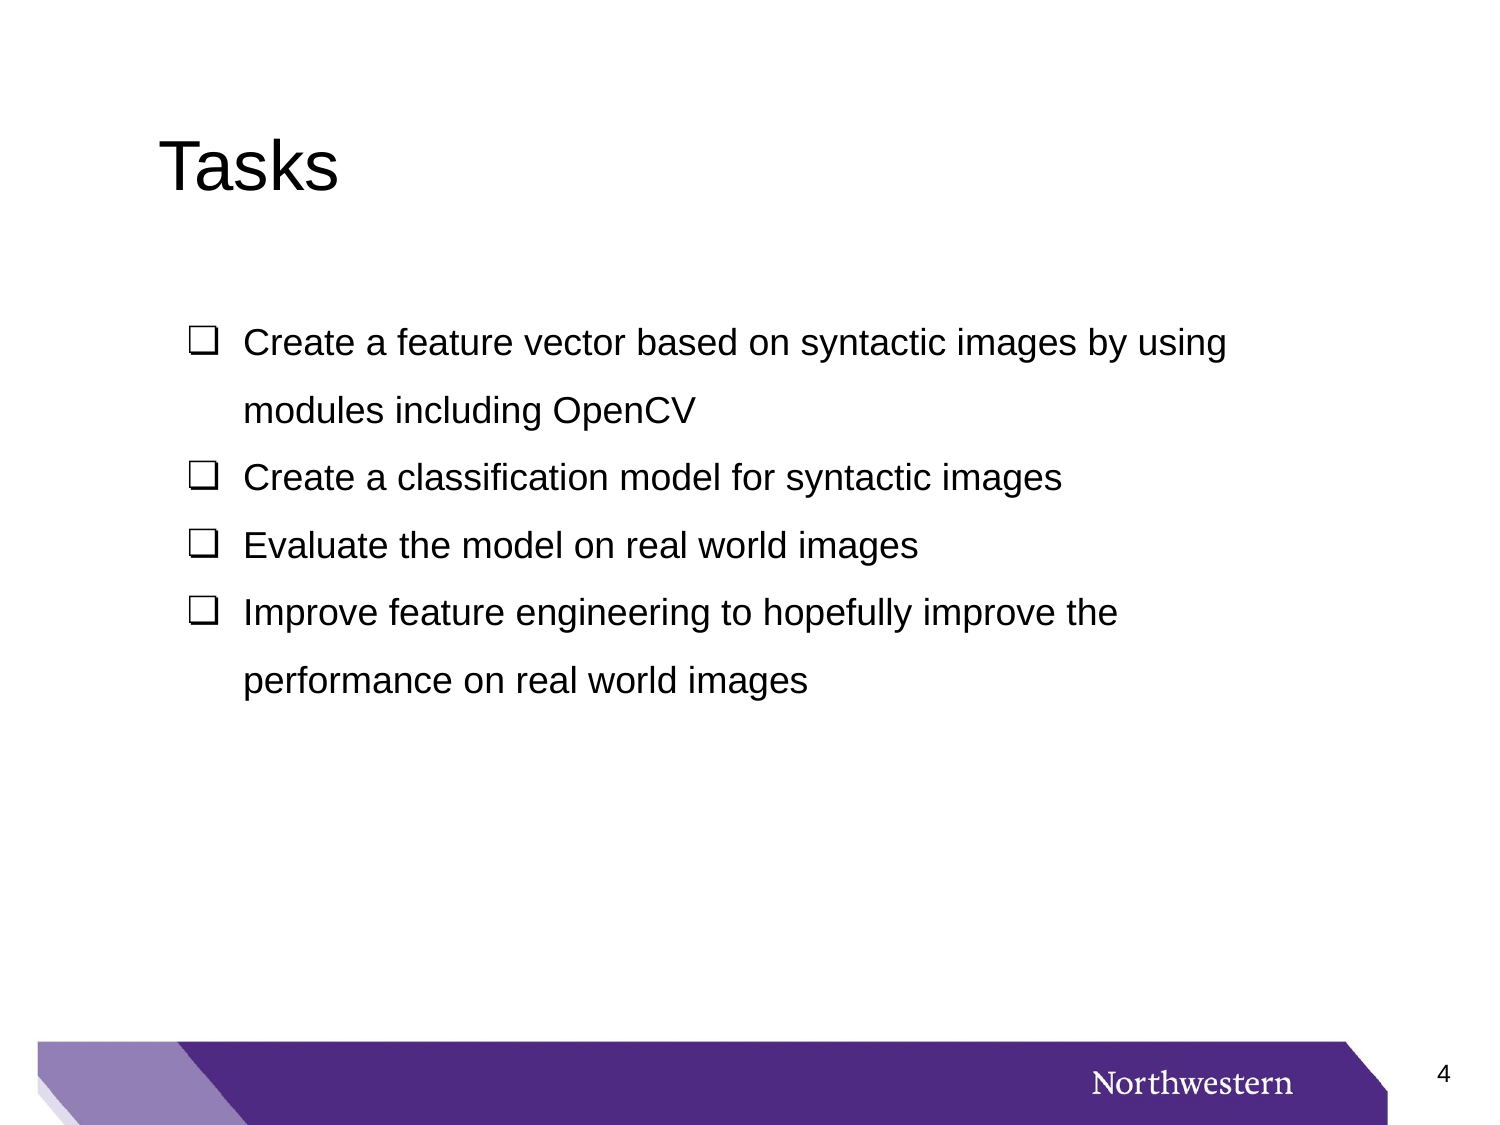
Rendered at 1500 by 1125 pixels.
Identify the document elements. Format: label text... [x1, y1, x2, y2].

picture [0, 0, 1500, 1125]
title Tasks [0, 73, 553, 251]
slide_number ‹#› [1367, 1042, 1466, 1103]
text_box Create a feature vector based on syntactic images by using modules including OpenCV Create a classification model for syntactic images Evaluate the model on real world images Improve feature engineering to hopefully improve the performance on real world images [153, 280, 1316, 1022]
